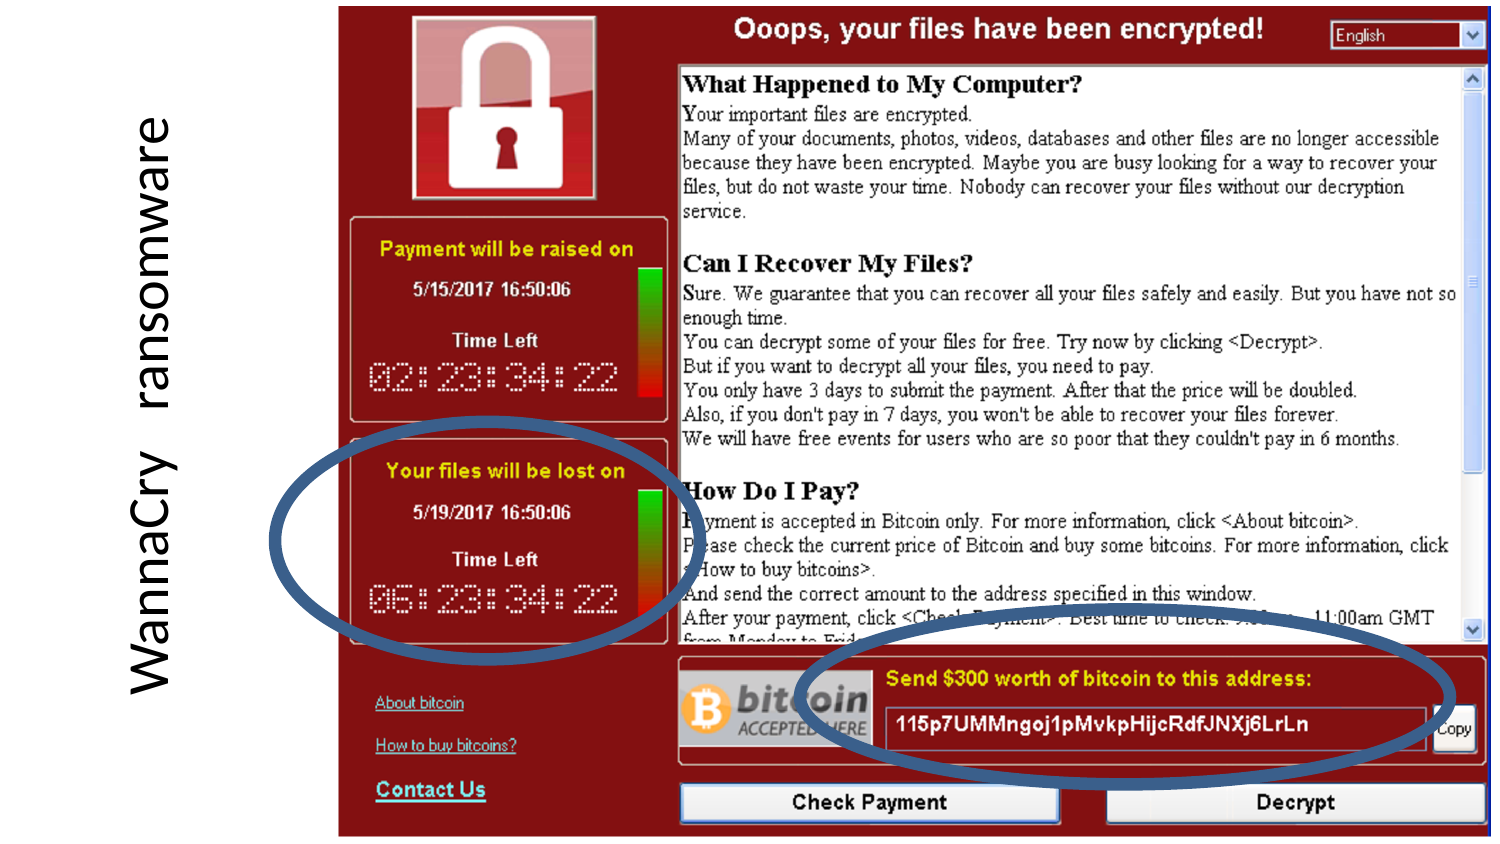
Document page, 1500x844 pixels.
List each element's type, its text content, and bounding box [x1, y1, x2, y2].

title WannaCry ransomware [75, 90, 216, 722]
picture [330, 0, 1497, 839]
text_box [272, 461, 325, 620]
